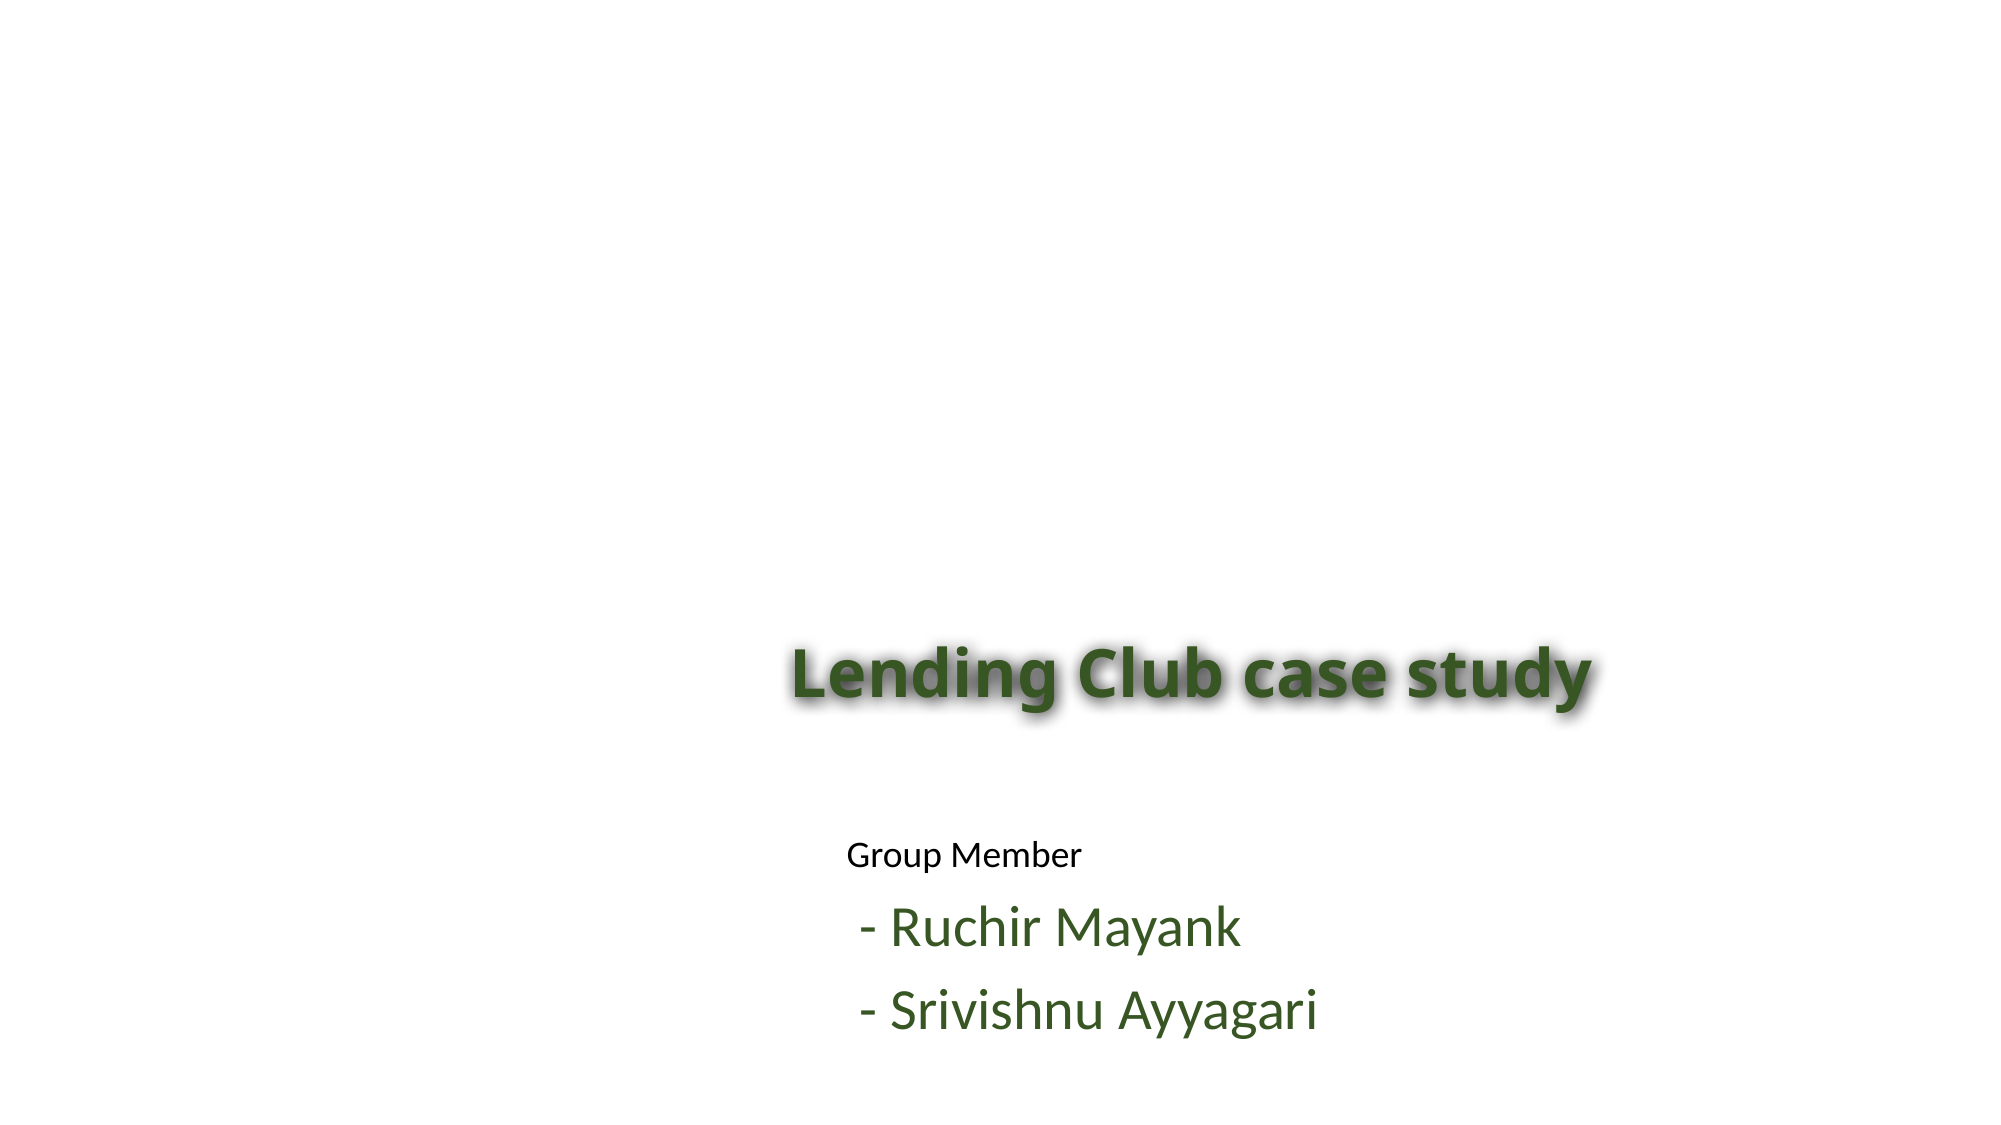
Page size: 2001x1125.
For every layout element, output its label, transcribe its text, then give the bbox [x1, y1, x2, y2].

title Lending Club case study [108, 327, 1609, 852]
subtitle Group Member - Ruchir Mayank - Srivishnu Ayyagari [831, 827, 1839, 1079]
